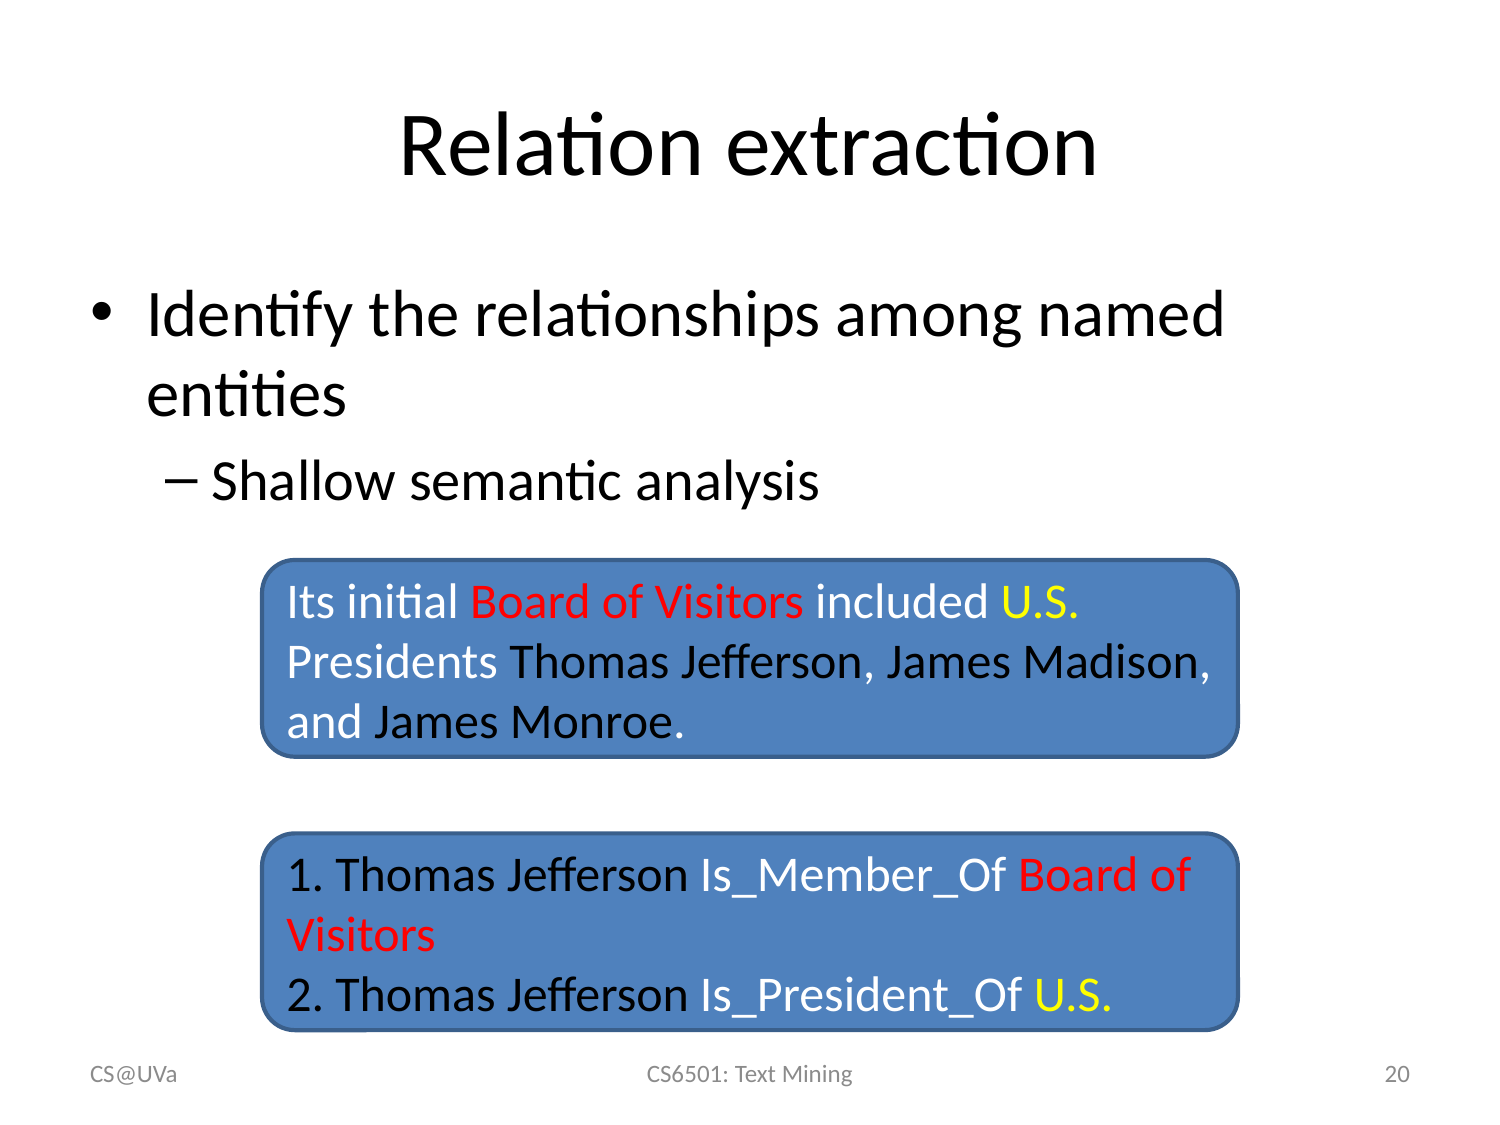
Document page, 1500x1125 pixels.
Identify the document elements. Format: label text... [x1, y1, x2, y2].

slide_number 20 [1074, 1042, 1425, 1103]
title Relation extraction [75, 45, 1425, 233]
text_box Its initial Board of Visitors included U.S. Presidents Thomas Jefferson, James Madison, and James Monroe. [259, 557, 1241, 759]
list Identify the relationships among named entities Shallow semantic analysis [75, 262, 1425, 1005]
slide_number CS@UVa [75, 1042, 425, 1103]
footer CS6501: Text Mining [512, 1042, 988, 1103]
text_box 1. Thomas Jefferson Is_Member_Of Board of Visitors 2. Thomas Jefferson Is_President_Of U.S. [259, 831, 1241, 1033]
